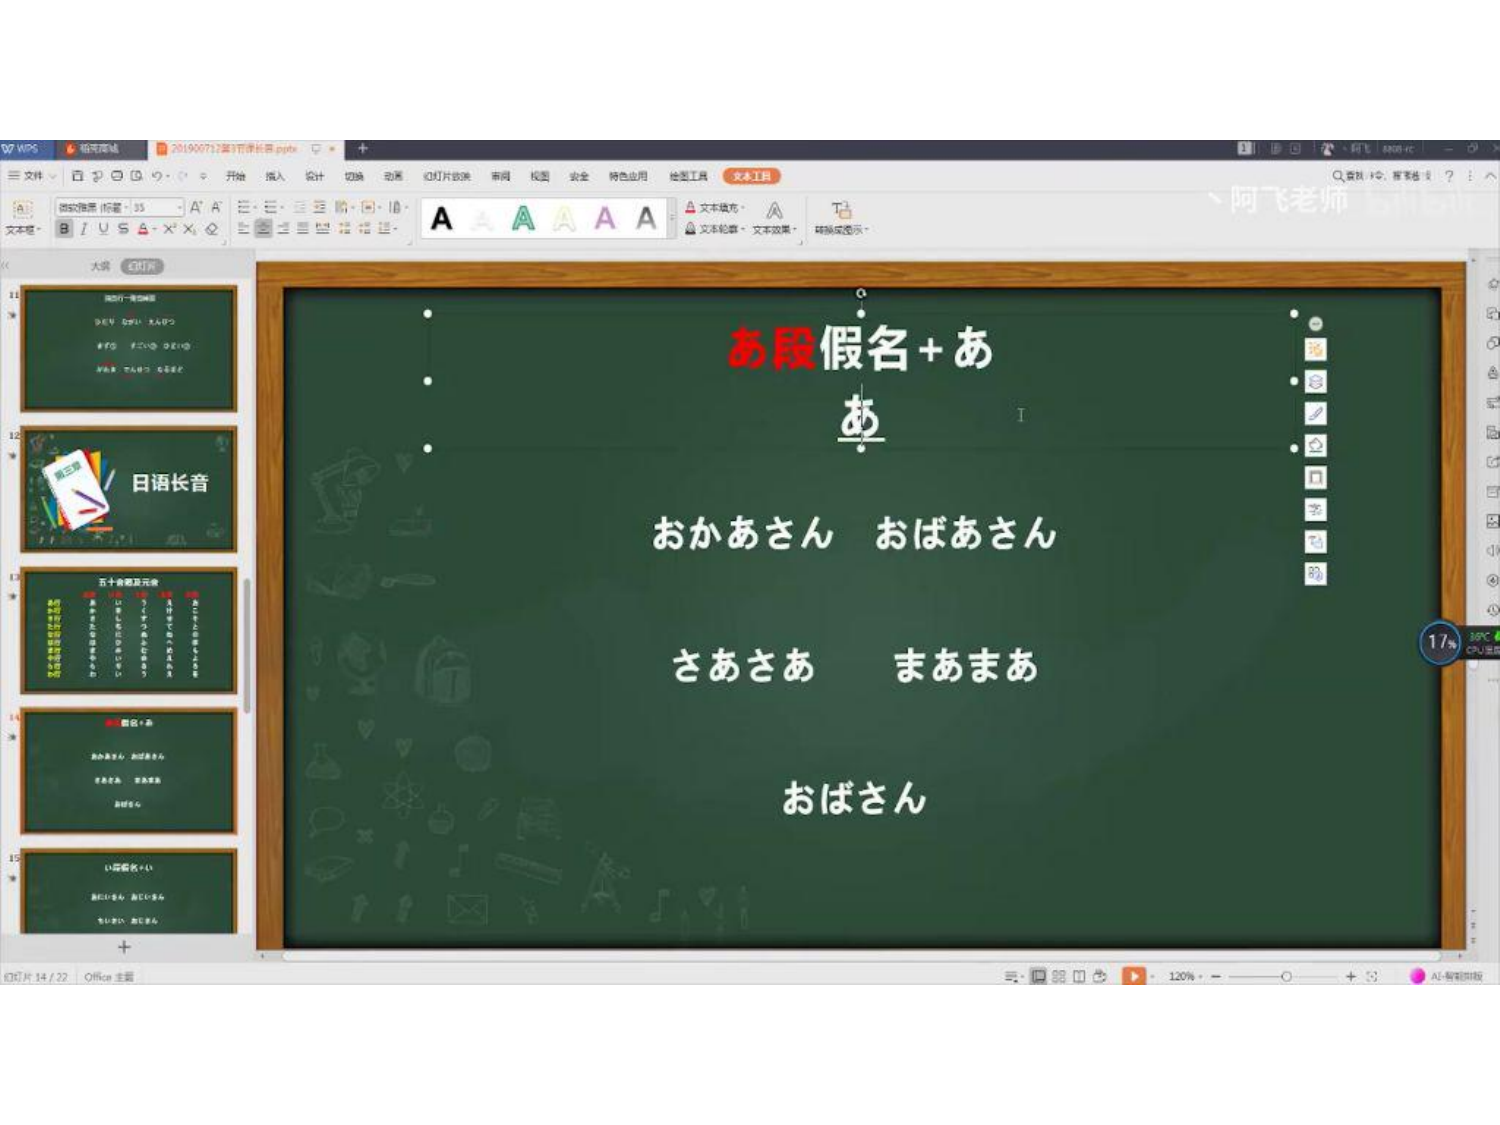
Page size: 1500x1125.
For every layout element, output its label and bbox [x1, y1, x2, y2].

picture [0, 140, 1500, 985]
